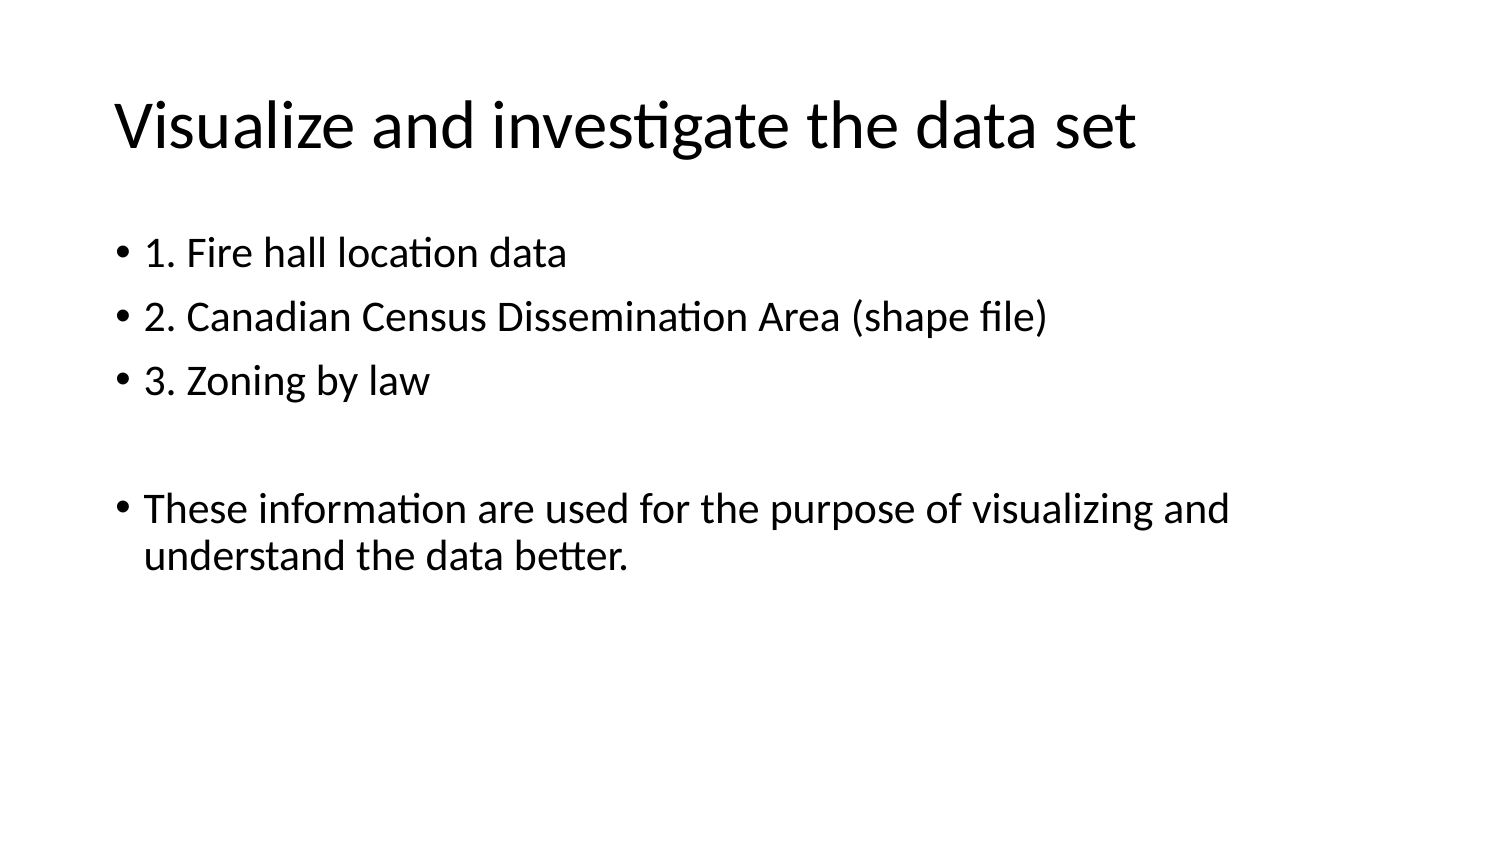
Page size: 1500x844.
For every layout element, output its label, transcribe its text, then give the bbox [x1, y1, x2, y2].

list 1. Fire hall location data 2. Canadian Census Dissemination Area (shape file) 3. Zoning by law These information are used for the purpose of visualizing and understand the data better. [103, 224, 1397, 760]
title Visualize and investigate the data set [103, 44, 1397, 208]
